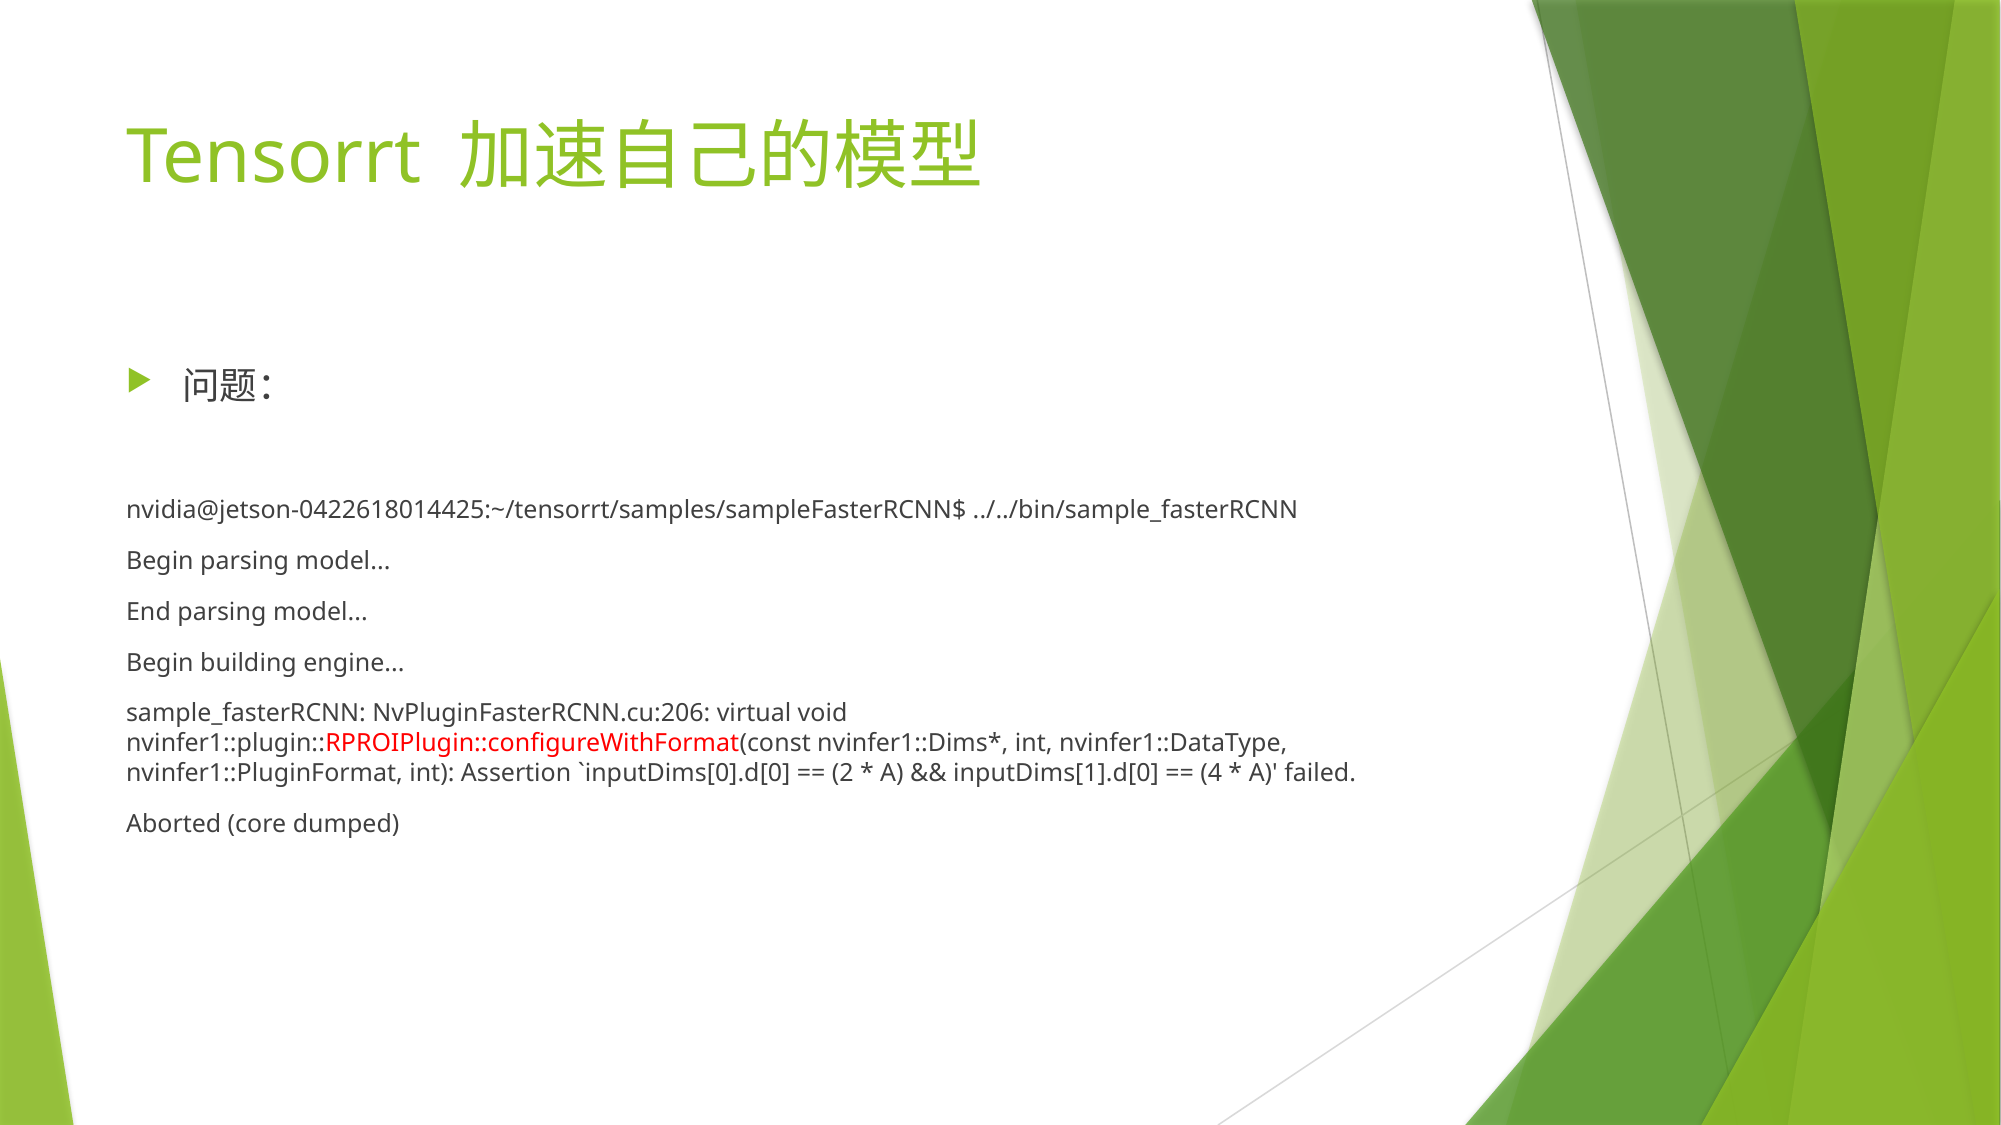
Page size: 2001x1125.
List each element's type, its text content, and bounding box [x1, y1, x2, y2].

list 问题： nvidia@jetson-0422618014425:~/tensorrt/samples/sampleFasterRCNN$ ../../bin/sample_fasterRCNN Begin parsing model... End parsing model... Begin building engine... sample_fasterRCNN: NvPluginFasterRCNN.cu:206: virtual void nvinfer1::plugin::RPROIPlugin::configureWithFormat(const nvinfer1::Dims*, int, nvinfer1::DataType, nvinfer1::PluginFormat, int): Assertion `inputDims[0].d[0] == (2 * A) && inputDims[1].d[0] == (4 * A)' failed. Aborted (core dumped) [111, 354, 1522, 992]
title Tensorrt 加速自己的模型 [111, 99, 1522, 317]
